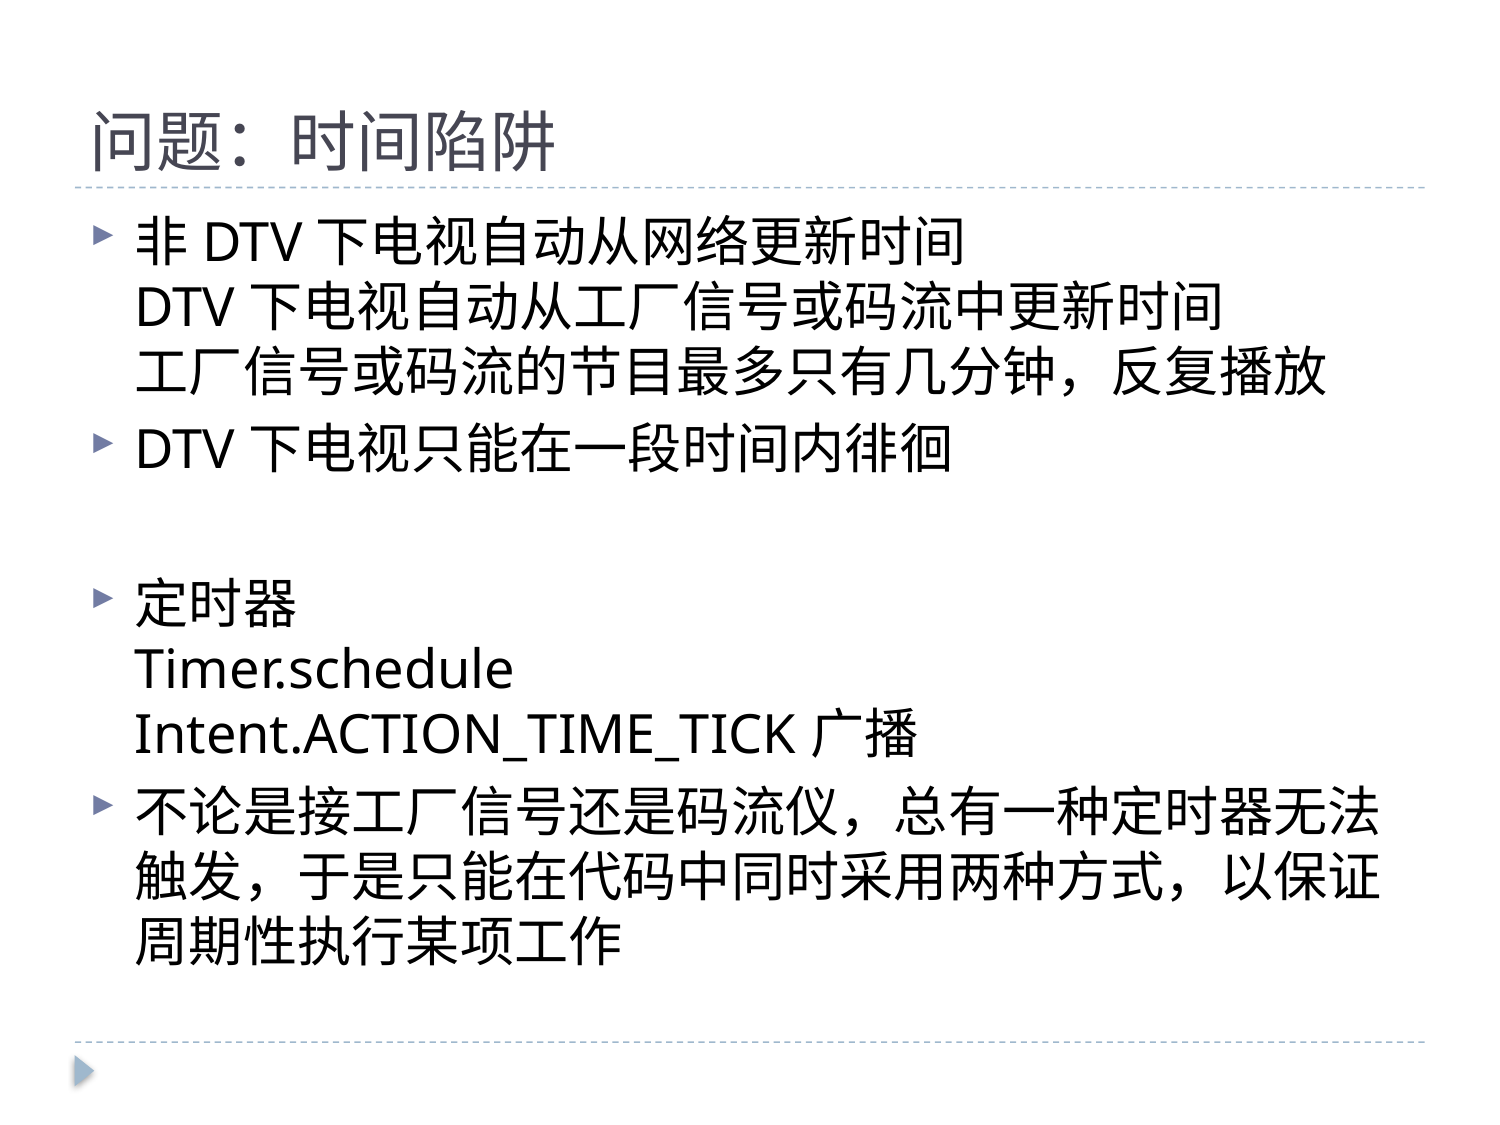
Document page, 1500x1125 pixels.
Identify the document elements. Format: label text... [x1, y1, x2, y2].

list 非DTV下电视自动从网络更新时间 DTV下电视自动从工厂信号或码流中更新时间 工厂信号或码流的节目最多只有几分钟，反复播放 DTV下电视只能在一段时间内徘徊 定时器 Timer.schedule Intent.ACTION_TIME_TICK广播 不论是接工厂信号还是码流仪，总有一种定时器无法触发，于是只能在代码中同时采用两种方式，以保证周期性执行某项工作 [75, 200, 1425, 1010]
title 问题：时间陷阱 [75, 24, 1425, 188]
